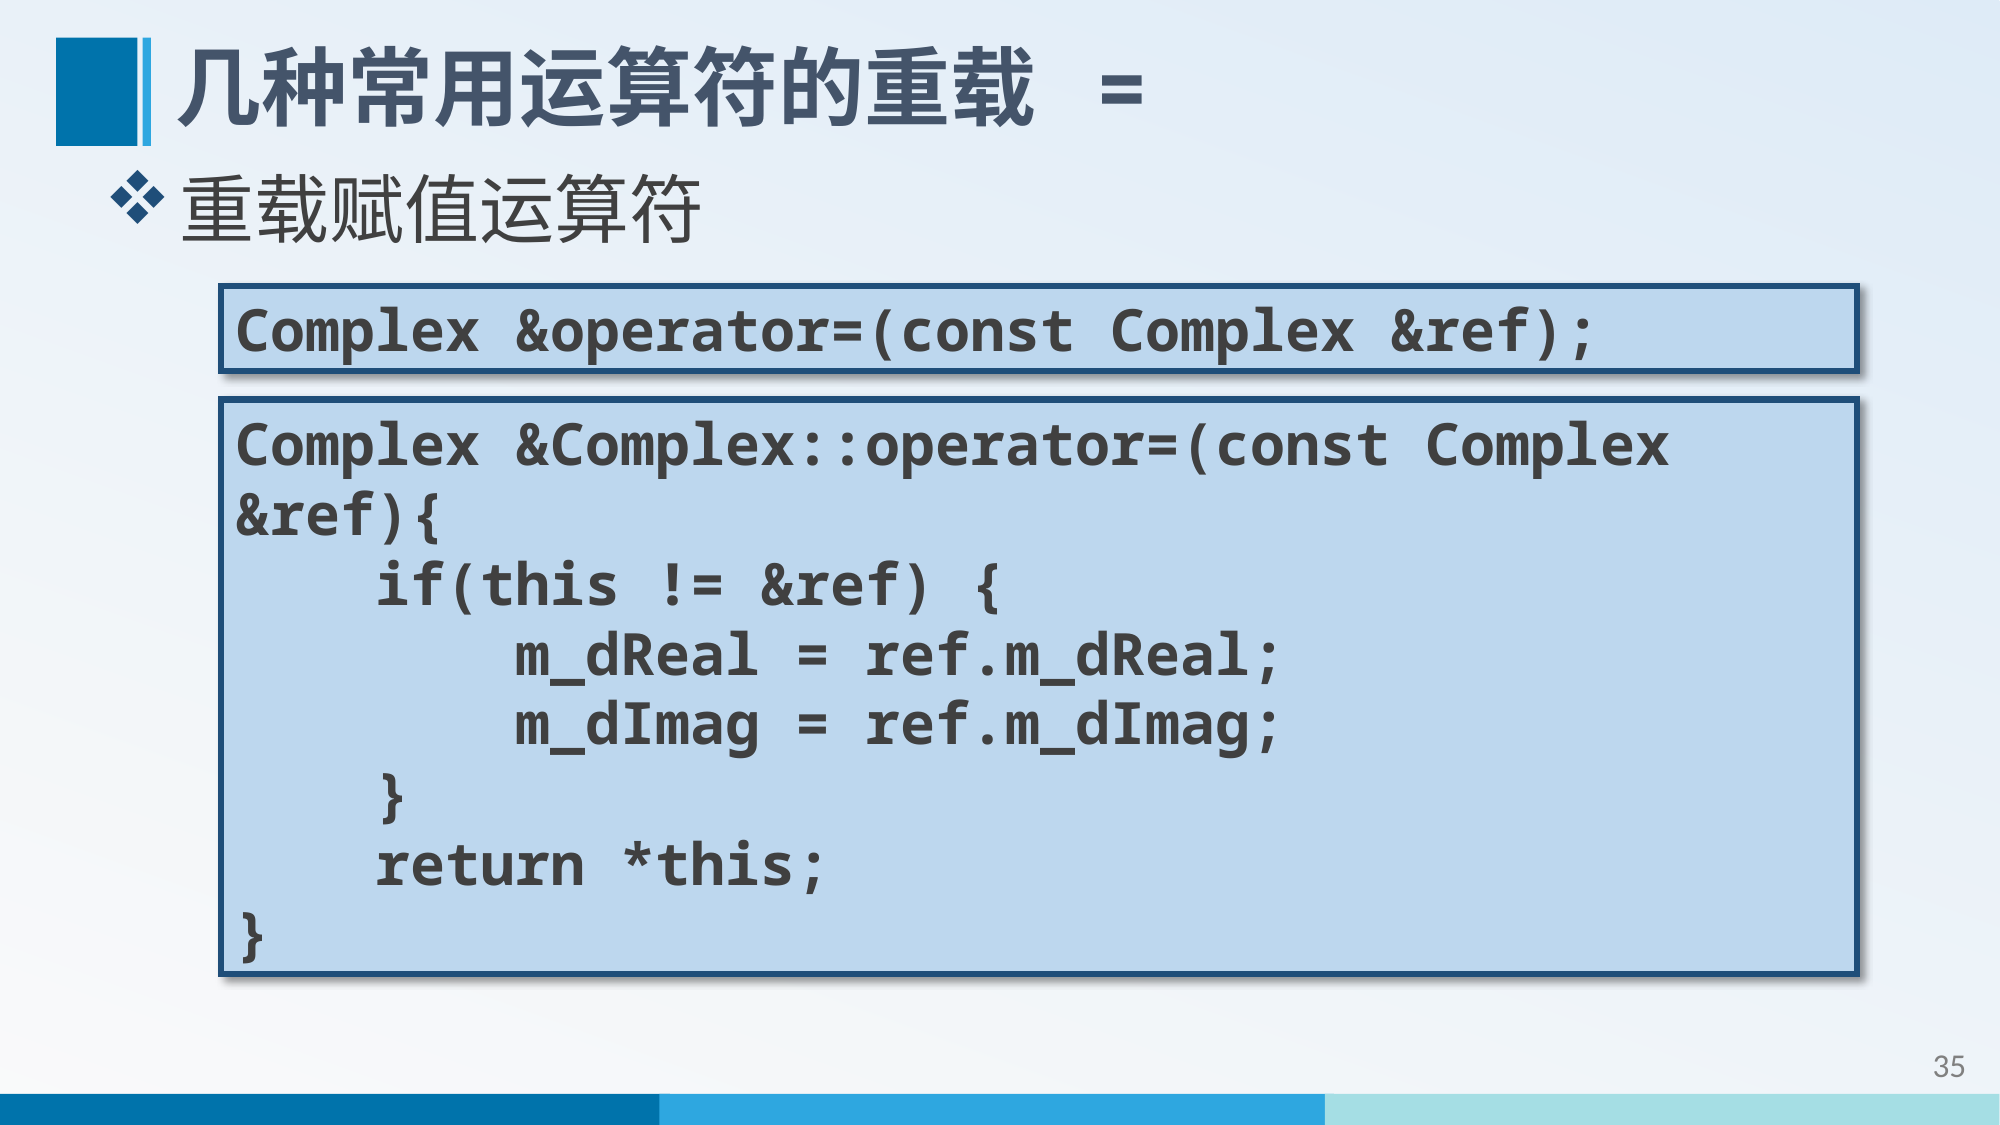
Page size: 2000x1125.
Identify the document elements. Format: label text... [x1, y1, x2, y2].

text_box 重载赋值运算符 [89, 154, 1900, 260]
title 几种常用运算符的重载 = [160, 37, 1791, 146]
text_box Complex &operator=(const Complex &ref); [220, 285, 1858, 372]
text_box Complex &Complex::operator=(const Complex &ref){ if(this != &ref) { m_dReal = ref.m_dReal; m_dImag = ref.m_dImag; } return *this; } [220, 399, 1857, 974]
